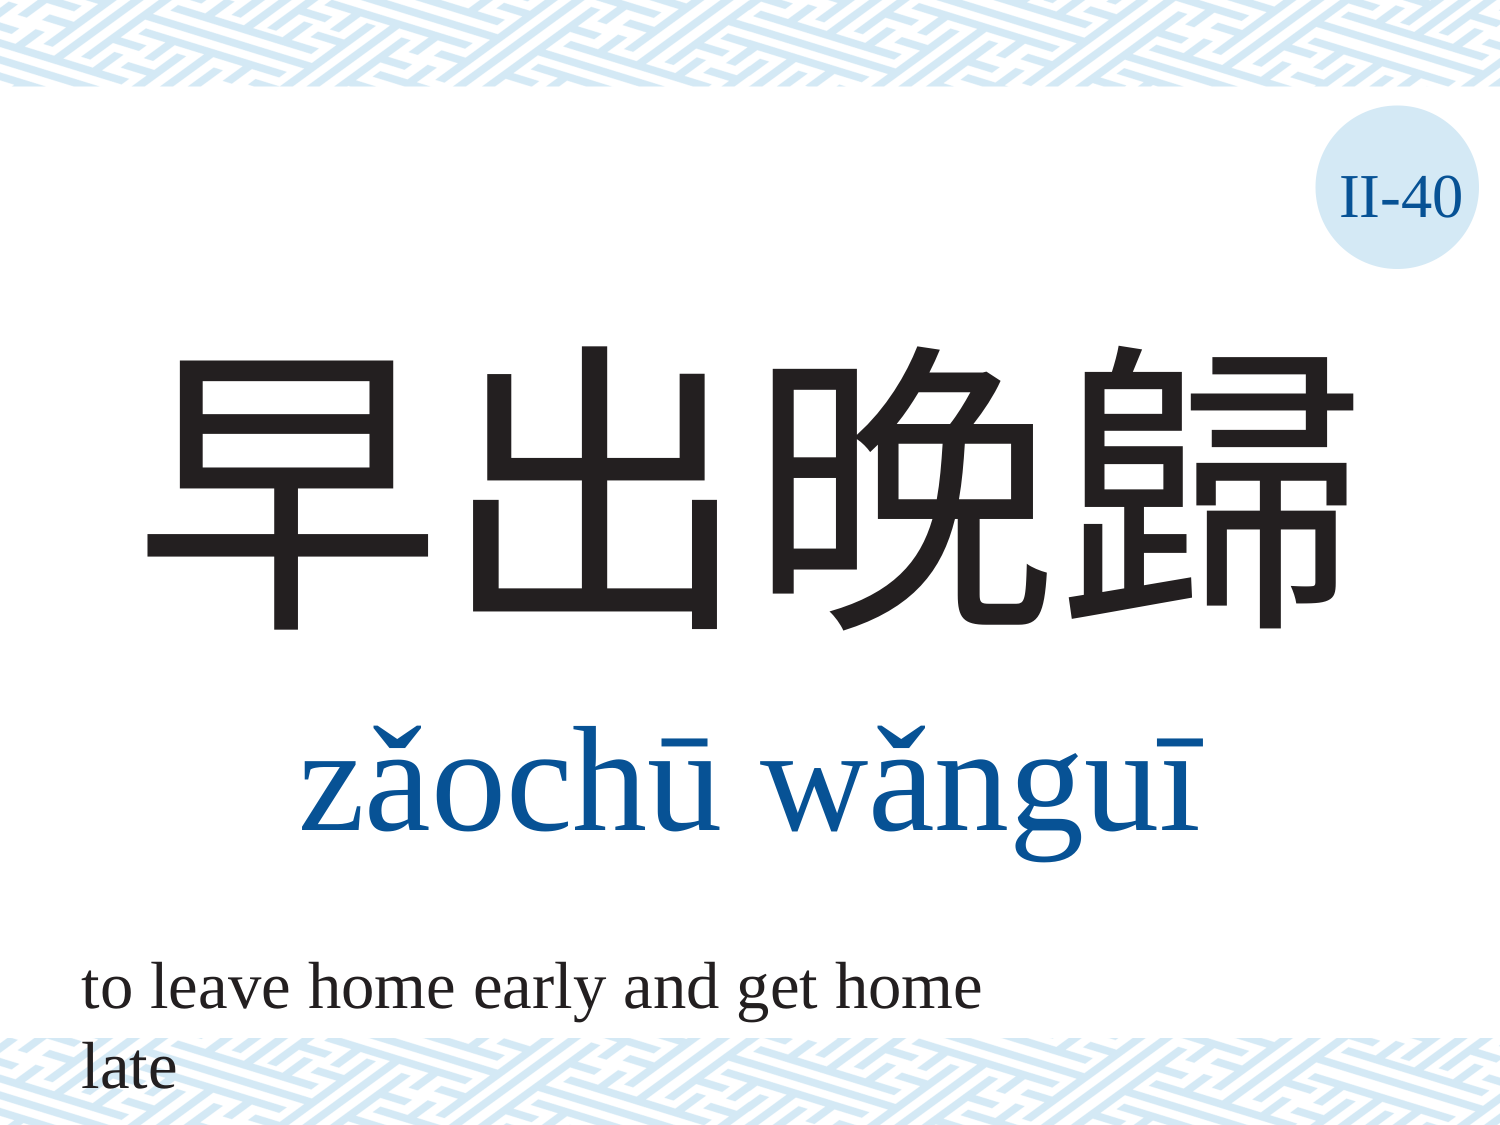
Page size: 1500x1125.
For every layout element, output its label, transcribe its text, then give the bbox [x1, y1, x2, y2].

title 早出晚歸 zǎochū wǎnguī [131, 297, 1369, 861]
text_box II-40 [1337, 154, 1467, 230]
picture [0, 0, 1500, 1125]
text_box to leave home early and get home late [79, 942, 1097, 1103]
